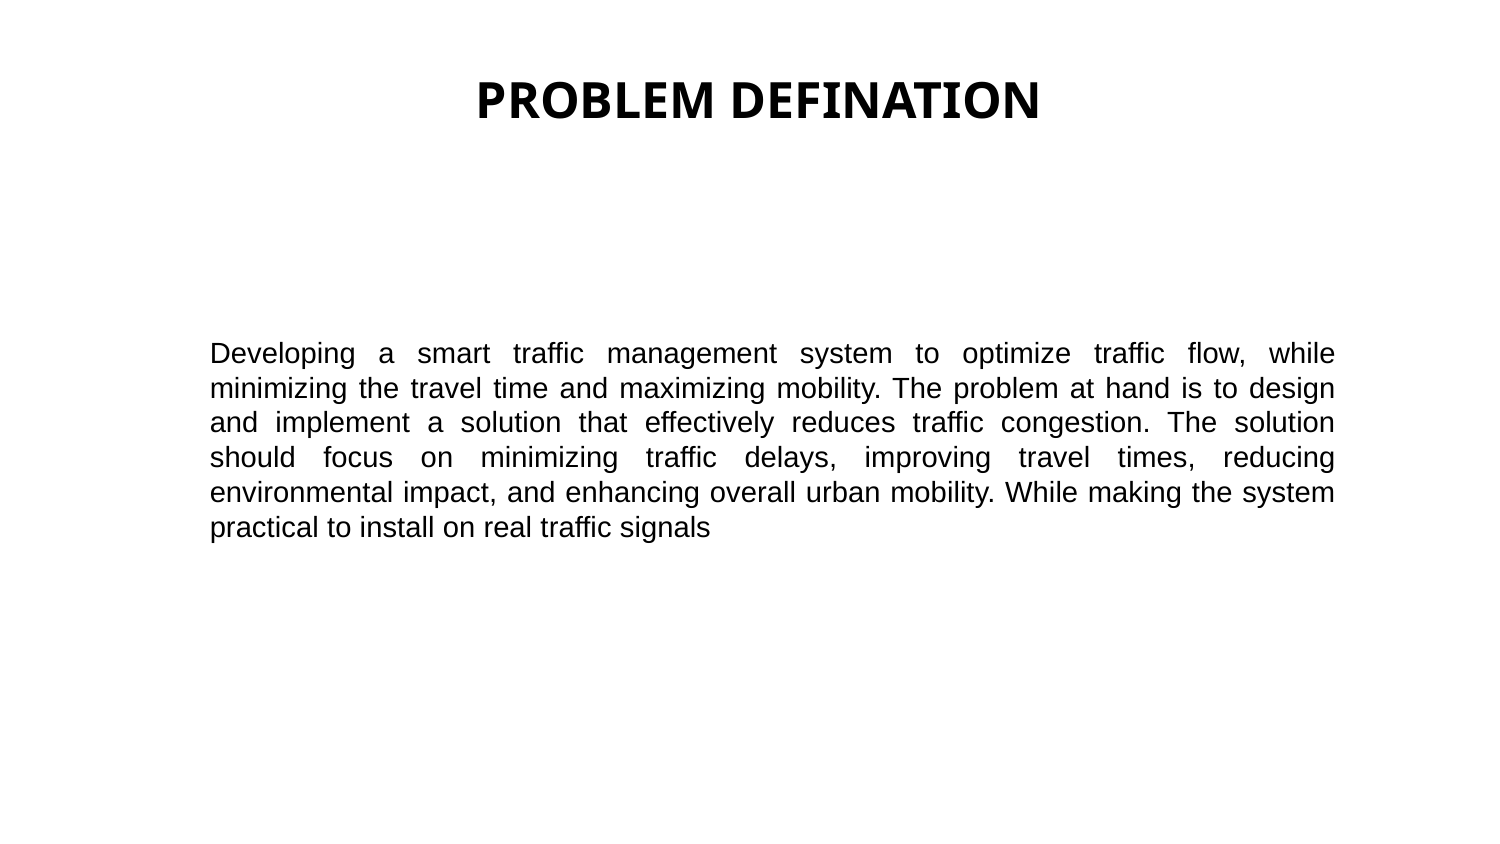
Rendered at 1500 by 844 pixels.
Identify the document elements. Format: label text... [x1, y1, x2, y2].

title PROBLEM DEFINATION [253, 60, 1266, 145]
text_box Developing a smart traffic management system to optimize traffic flow, while minimizing the travel time and maximizing mobility. The problem at hand is to design and implement a solution that effectively reduces traffic congestion. The solution should focus on minimizing traffic delays, improving travel times, reducing environmental impact, and enhancing overall urban mobility. While making the system practical to install on real traffic signals [198, 328, 1348, 568]
